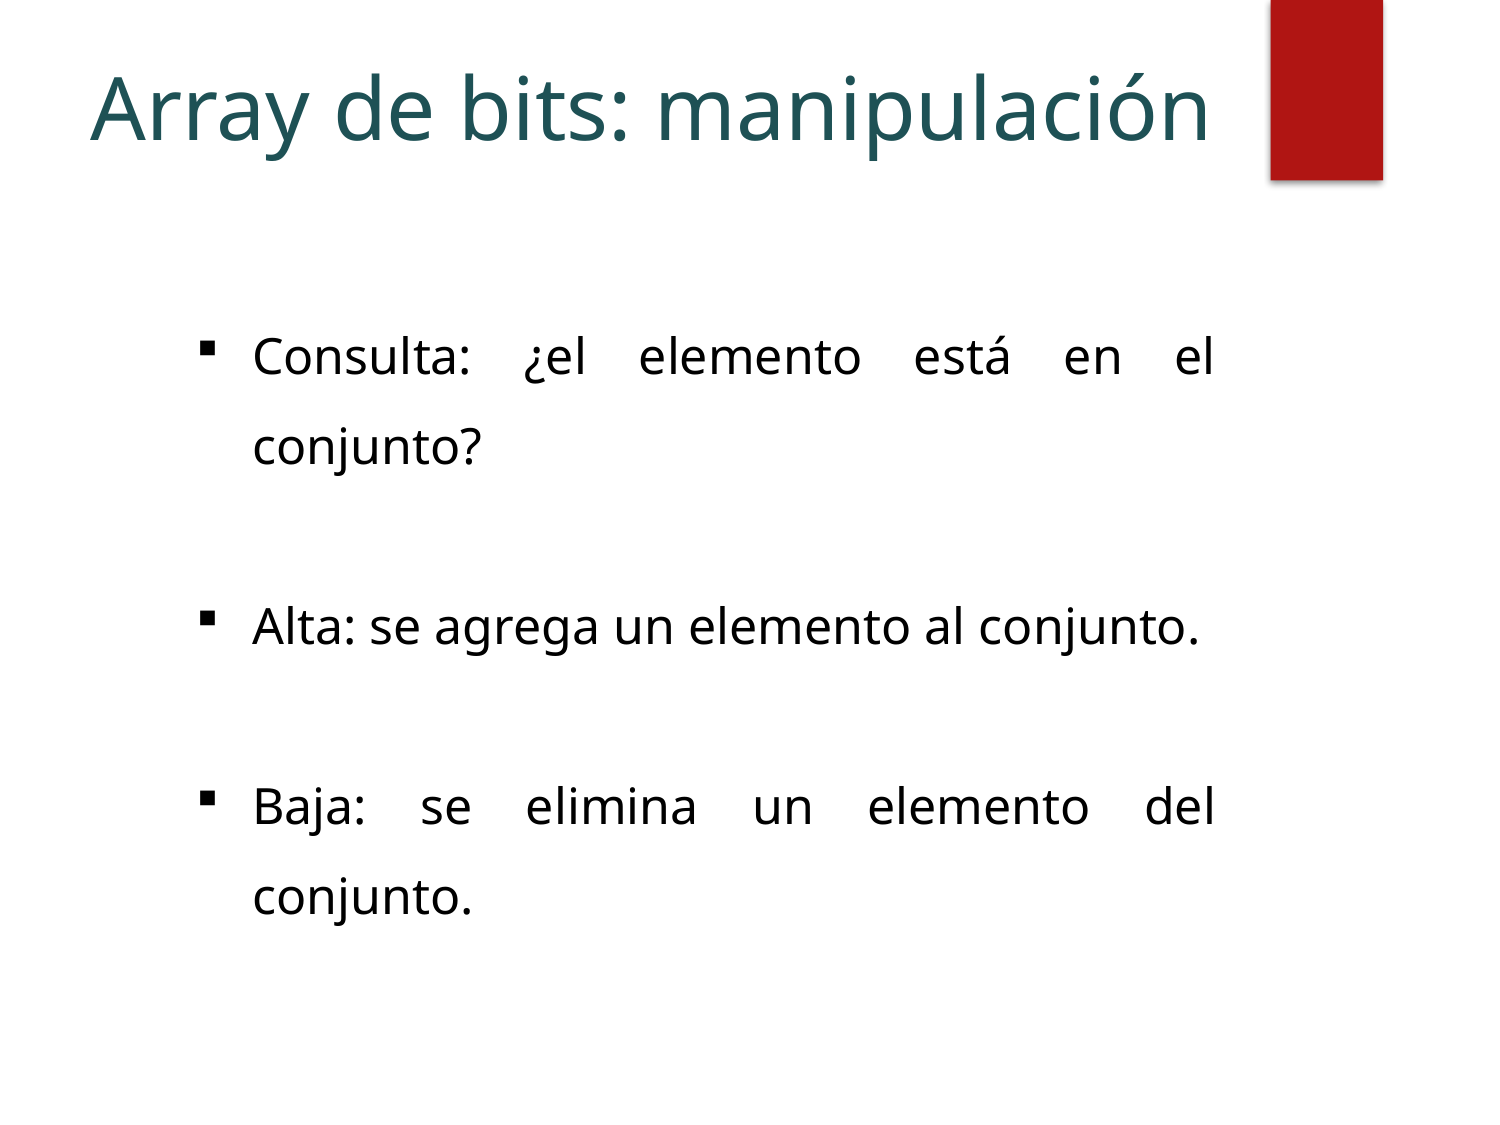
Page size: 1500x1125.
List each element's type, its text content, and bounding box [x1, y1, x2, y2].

title Array de bits: manipulación [75, 45, 1425, 233]
list [75, 262, 1338, 550]
text_box Consulta: ¿el elemento está en el conjunto? Alta: se agrega un elemento al conjunto. Baja: se elimina un elemento del conjunto. [181, 287, 1232, 933]
